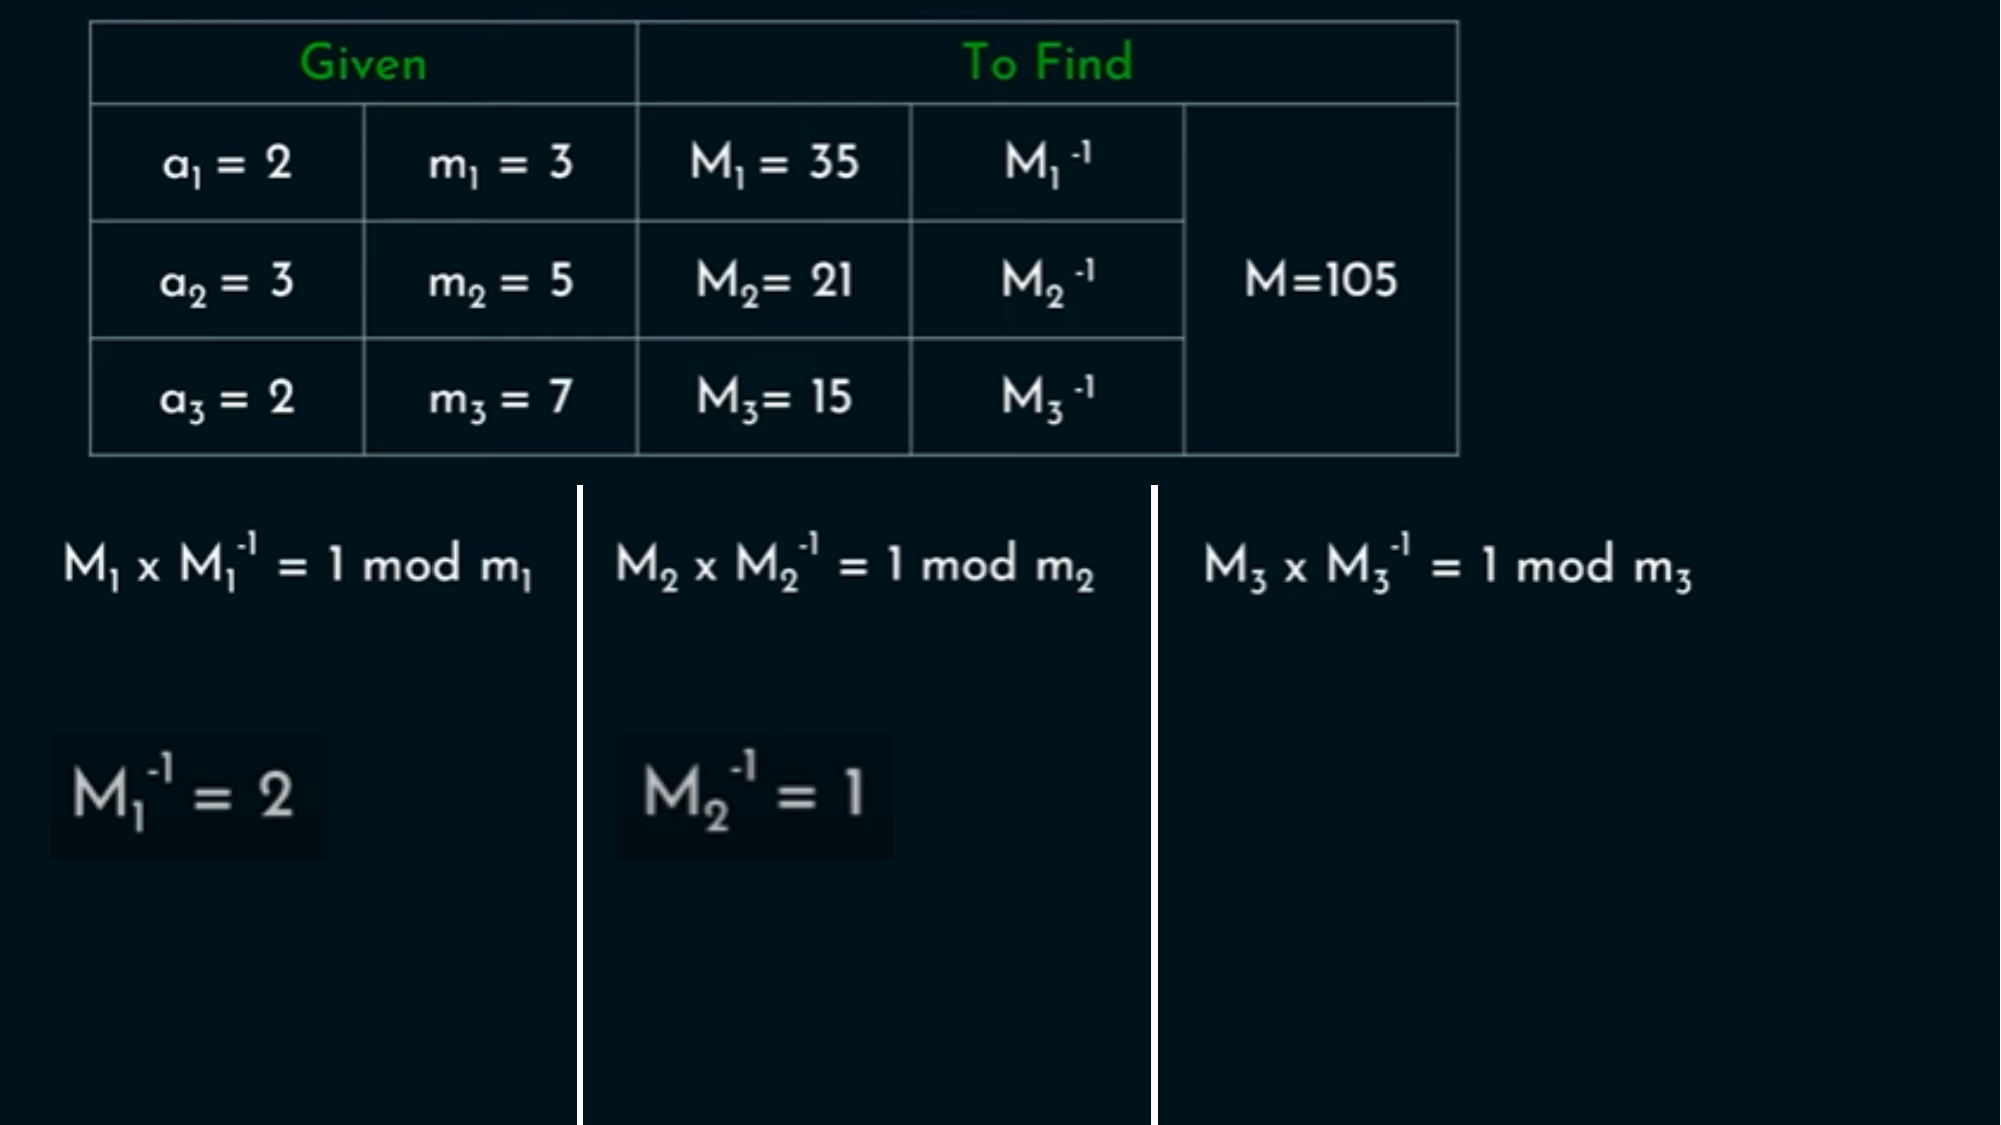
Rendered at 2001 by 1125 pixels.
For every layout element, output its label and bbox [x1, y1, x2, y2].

picture [50, 734, 327, 861]
picture [44, 509, 571, 616]
picture [1190, 524, 1727, 615]
picture [78, 11, 1471, 467]
picture [603, 524, 1119, 615]
picture [616, 734, 894, 861]
